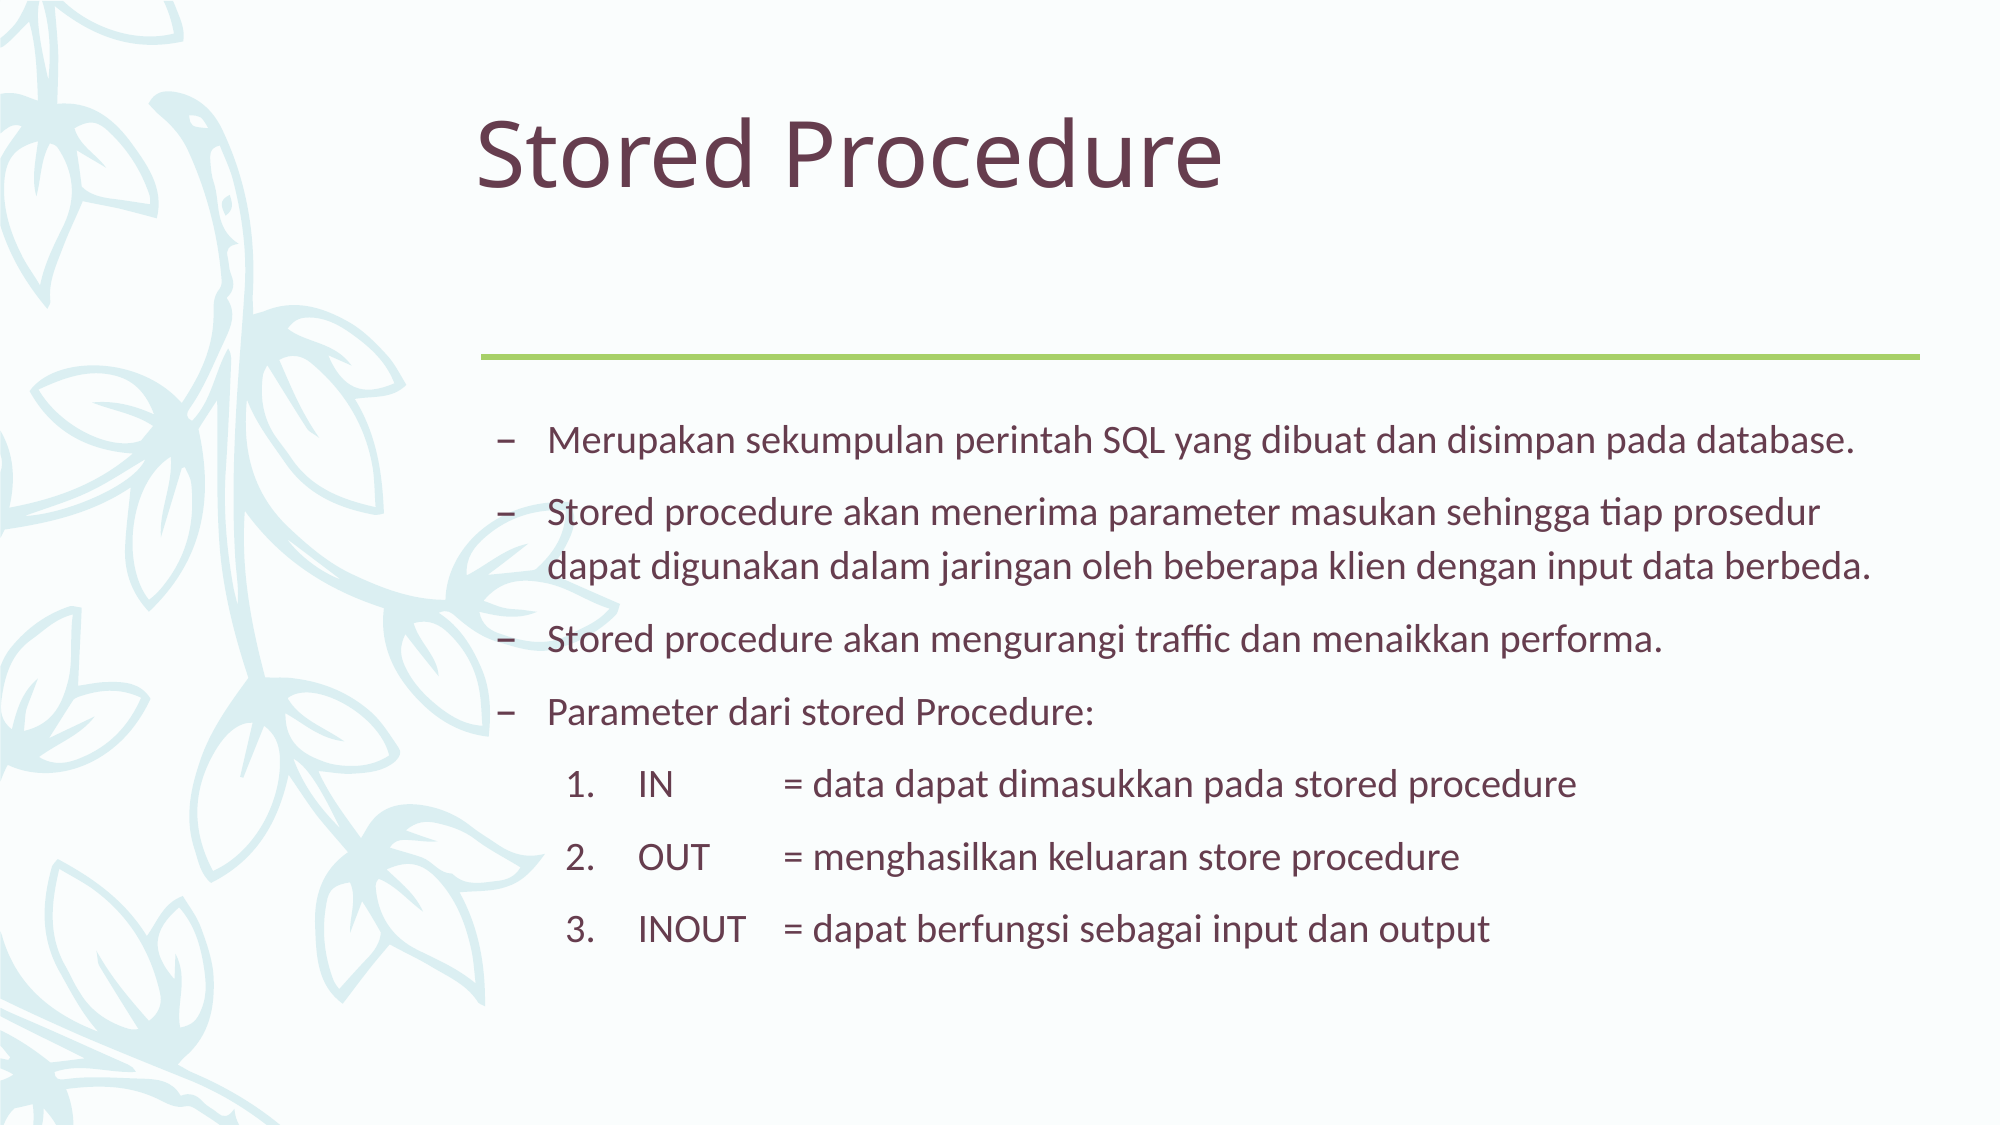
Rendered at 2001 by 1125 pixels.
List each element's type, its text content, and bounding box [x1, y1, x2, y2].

title Stored Procedure [460, 93, 1920, 350]
list Merupakan sekumpulan perintah SQL yang dibuat dan disimpan pada database. Stored procedure akan menerima parameter masukan sehingga tiap prosedur dapat digunakan dalam jaringan oleh beberapa klien dengan input data berbeda. Stored procedure akan mengurangi traffic dan menaikkan performa. Parameter dari stored Procedure: IN = data dapat dimasukkan pada stored procedure OUT = menghasilkan keluaran store procedure INOUT = dapat berfungsi sebagai input dan output [481, 399, 1920, 999]
